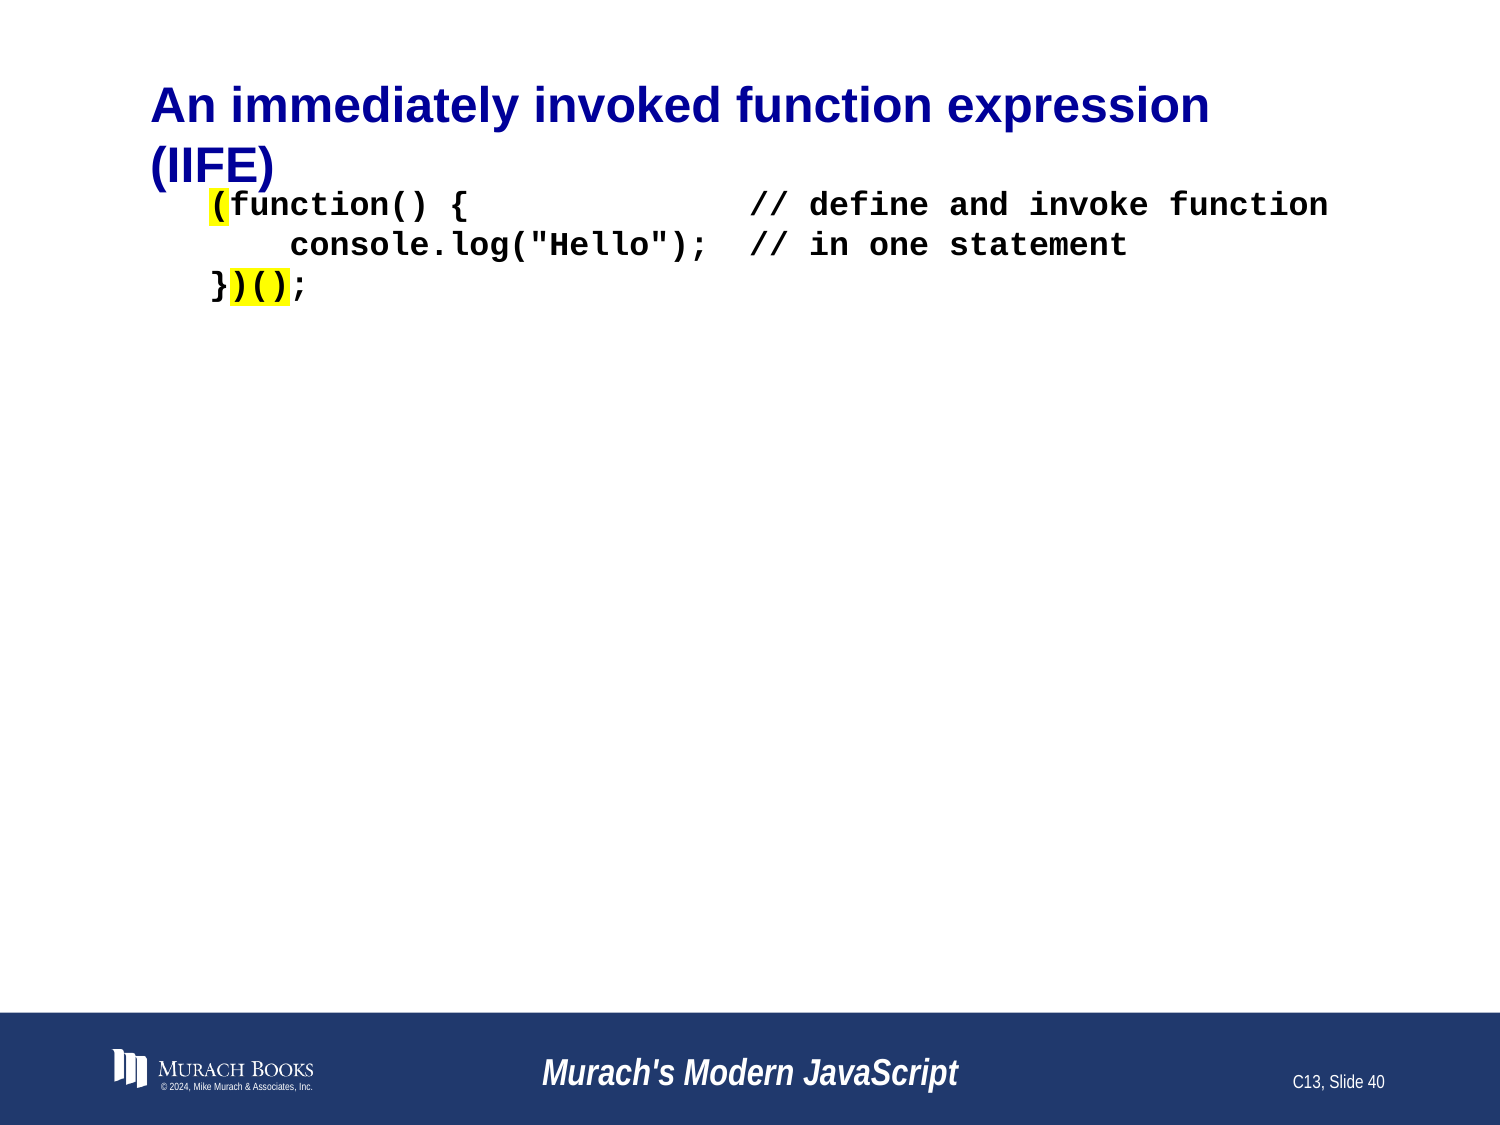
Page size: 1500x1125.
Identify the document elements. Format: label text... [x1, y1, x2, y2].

title An immediately invoked function expression (IIFE) [150, 102, 1350, 164]
list (function() { // define and invoke function console.log("Hello"); // in one statement })(); [137, 174, 1350, 975]
footer © 2024, Mike Murach & Associates, Inc. [12, 1025, 450, 1100]
slide_number C13, Slide 40 [1087, 1025, 1400, 1100]
slide_number Murach's Modern JavaScript [450, 1025, 1050, 1100]
